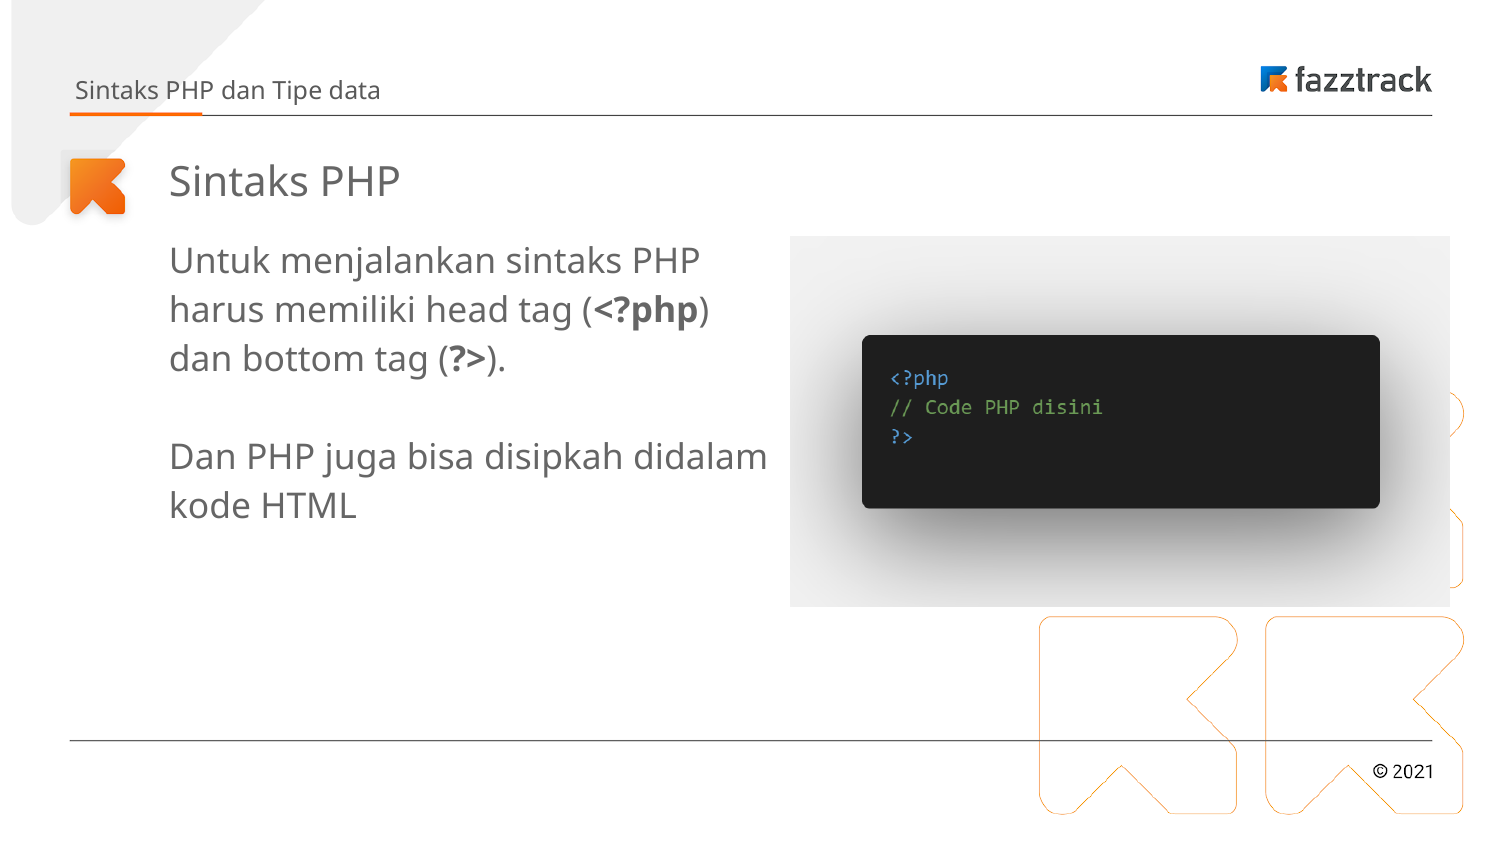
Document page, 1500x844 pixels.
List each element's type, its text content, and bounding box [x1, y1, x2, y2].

subtitle Sintaks PHP dan Tipe data [60, 55, 609, 101]
title Sintaks PHP [154, 139, 1425, 235]
list Untuk menjalankan sintaks PHP harus memiliki head tag (<?php) dan bottom tag (?>). Dan PHP juga bisa disipkah didalam kode HTML [154, 216, 791, 740]
picture [0, 0, 1500, 844]
